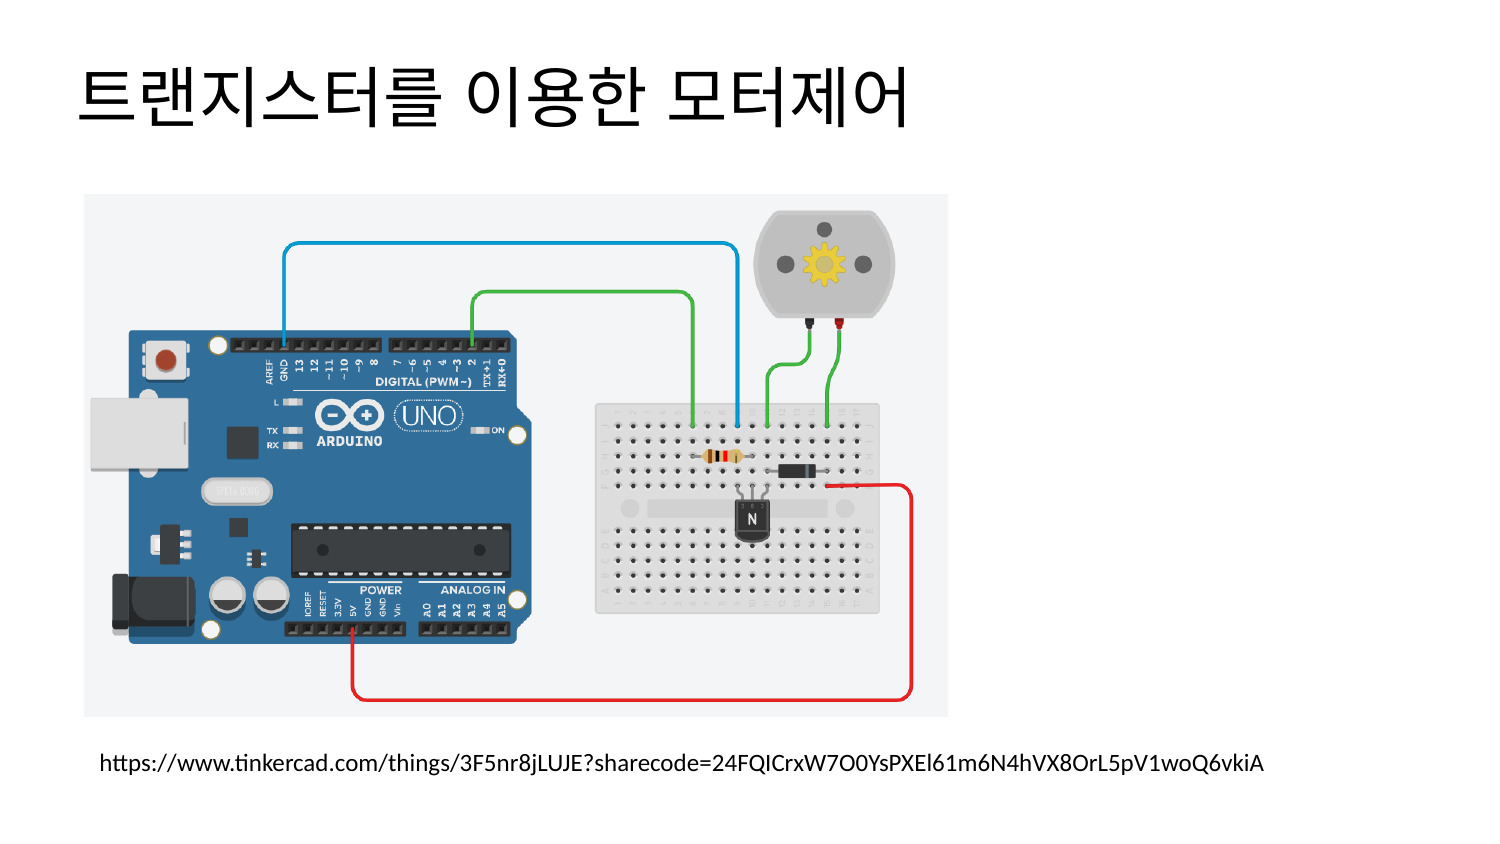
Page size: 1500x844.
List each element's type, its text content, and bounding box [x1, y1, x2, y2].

text_box https://www.tinkercad.com/things/3F5nr8jLUJE?sharecode=24FQICrxW7O0YsPXEl61m6N4hVX8OrL5pV1woQ6vkiA [84, 738, 1340, 784]
picture [84, 194, 948, 717]
text_box 트랜지스터를 이용한 모터제어 [61, 48, 1152, 143]
